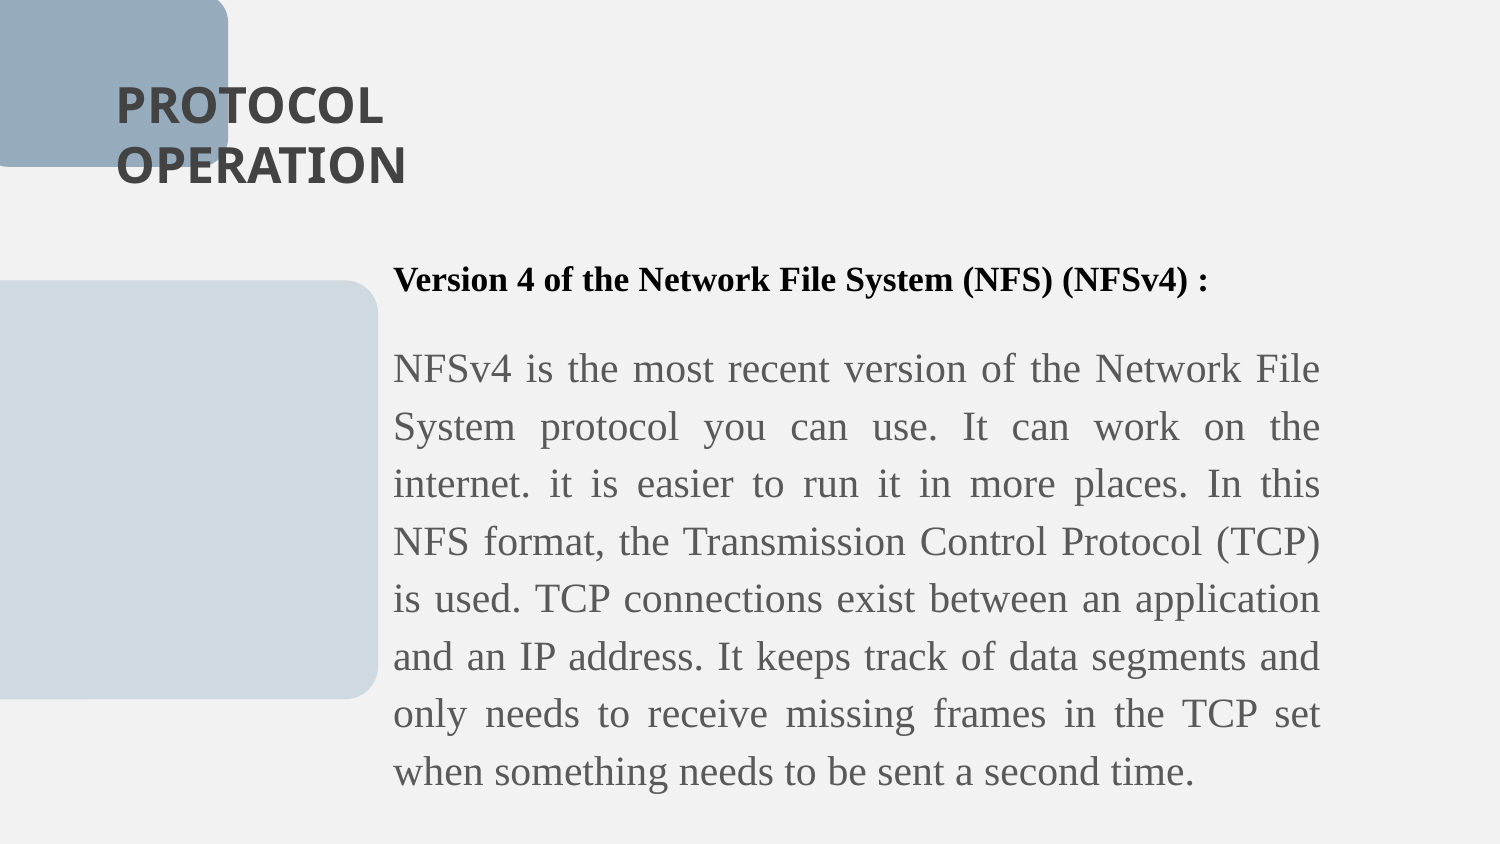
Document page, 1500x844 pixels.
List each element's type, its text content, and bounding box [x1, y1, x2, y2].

title PROTOCOL OPERATION [100, 58, 609, 213]
list Version 4 of the Network File System (NFS) (NFSv4) : NFSv4 is the most recent version of the Network File System protocol you can use. It can work on the internet. it is easier to run it in more places. In this NFS format, the Transmission Control Protocol (TCP) is used. TCP connections exist between an application and an IP address. It keeps track of data segments and only needs to receive missing frames in the TCP set when something needs to be sent a second time. [378, 235, 1337, 796]
